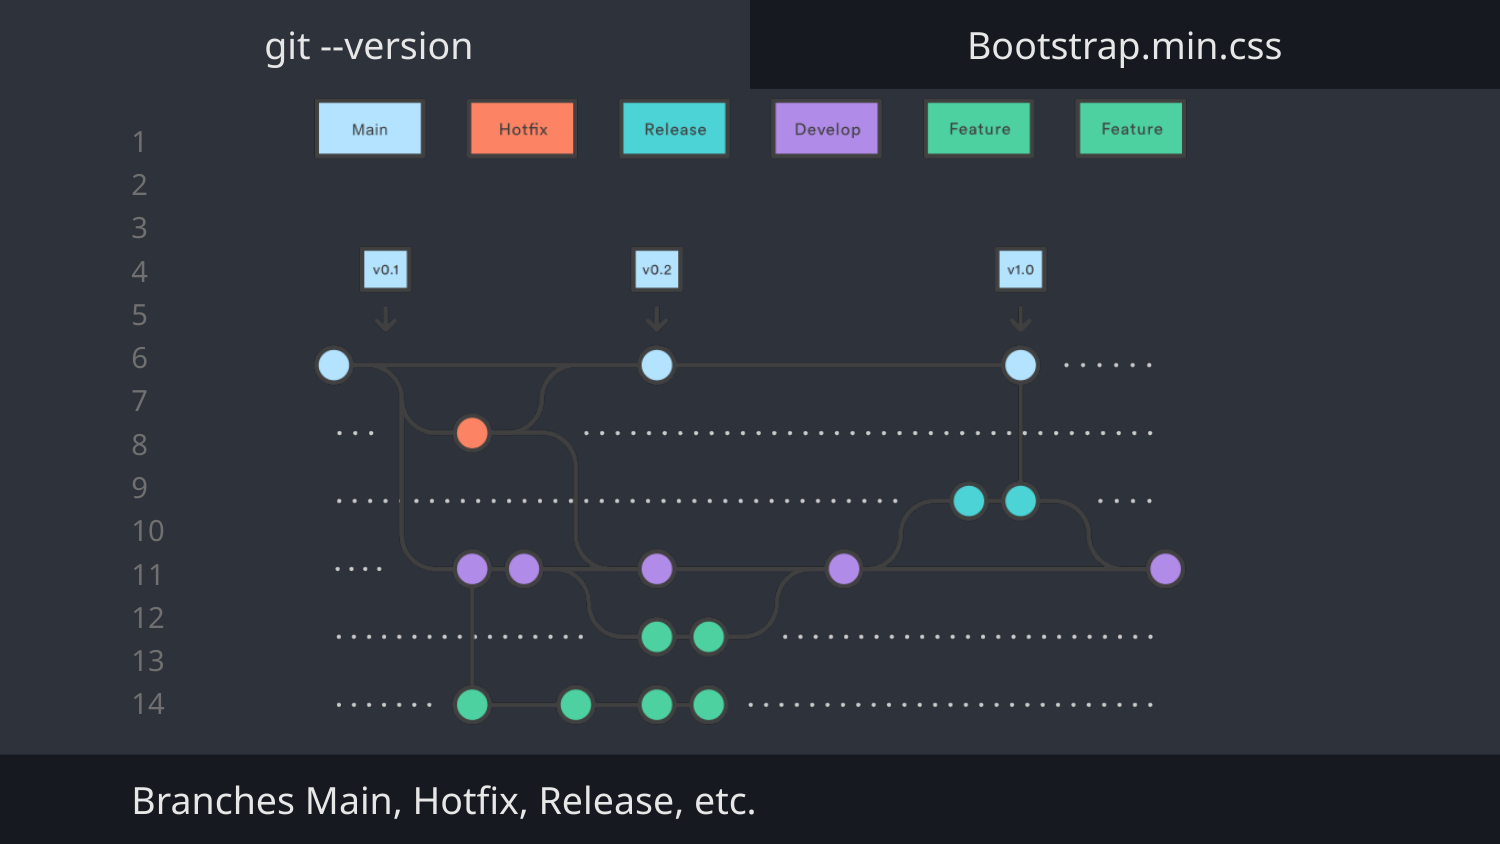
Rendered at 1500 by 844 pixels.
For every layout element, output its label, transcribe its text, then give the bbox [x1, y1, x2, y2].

subtitle git --version [0, 15, 749, 74]
picture [308, 94, 1192, 729]
subtitle Branches Main, Hotfix, Release, etc. [116, 770, 915, 829]
subtitle Bootstrap.min.css [750, 15, 1500, 74]
